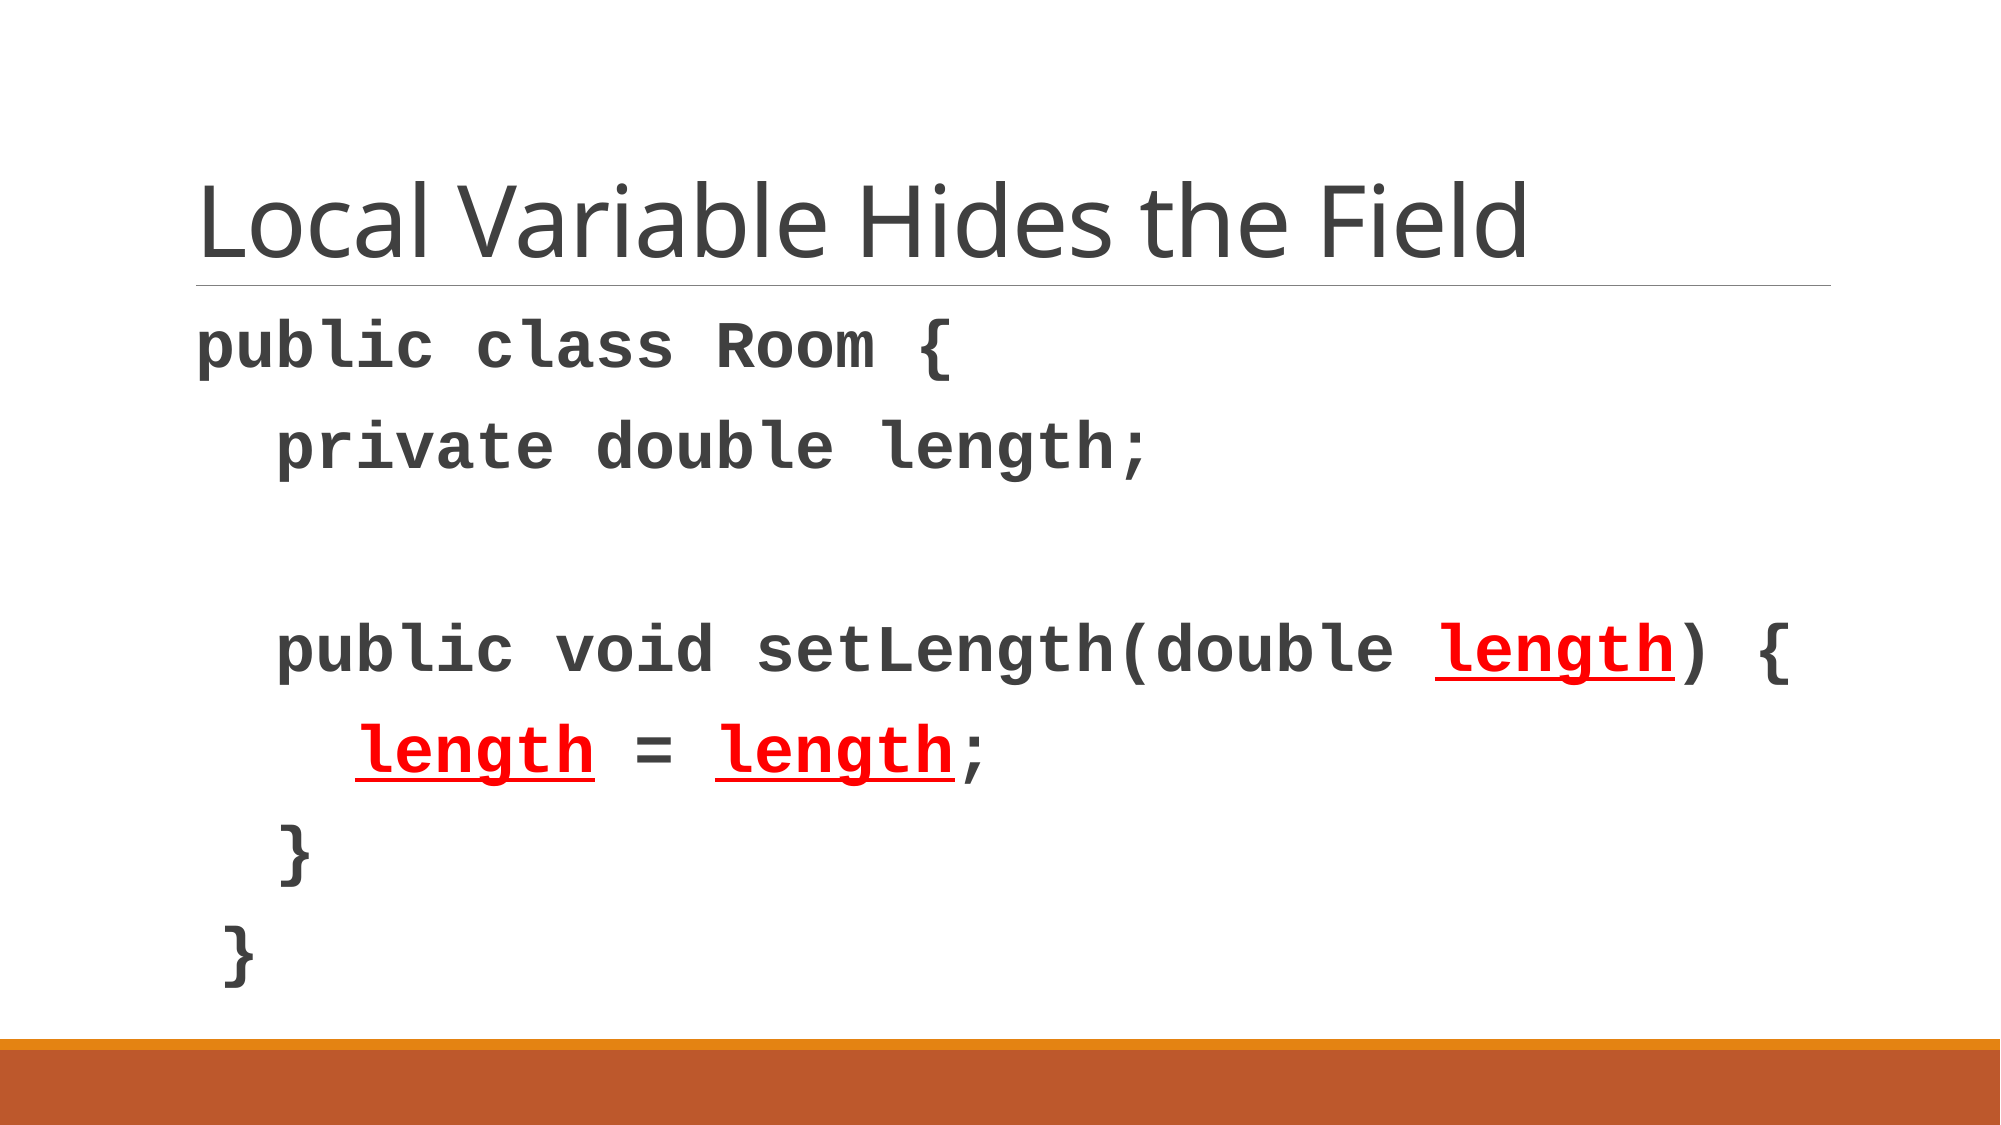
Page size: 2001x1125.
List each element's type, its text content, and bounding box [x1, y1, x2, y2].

title Local Variable Hides the Field [180, 47, 1830, 285]
list public class Room { private double length; public void setLength(double length) { length = length; } } [180, 302, 1830, 963]
